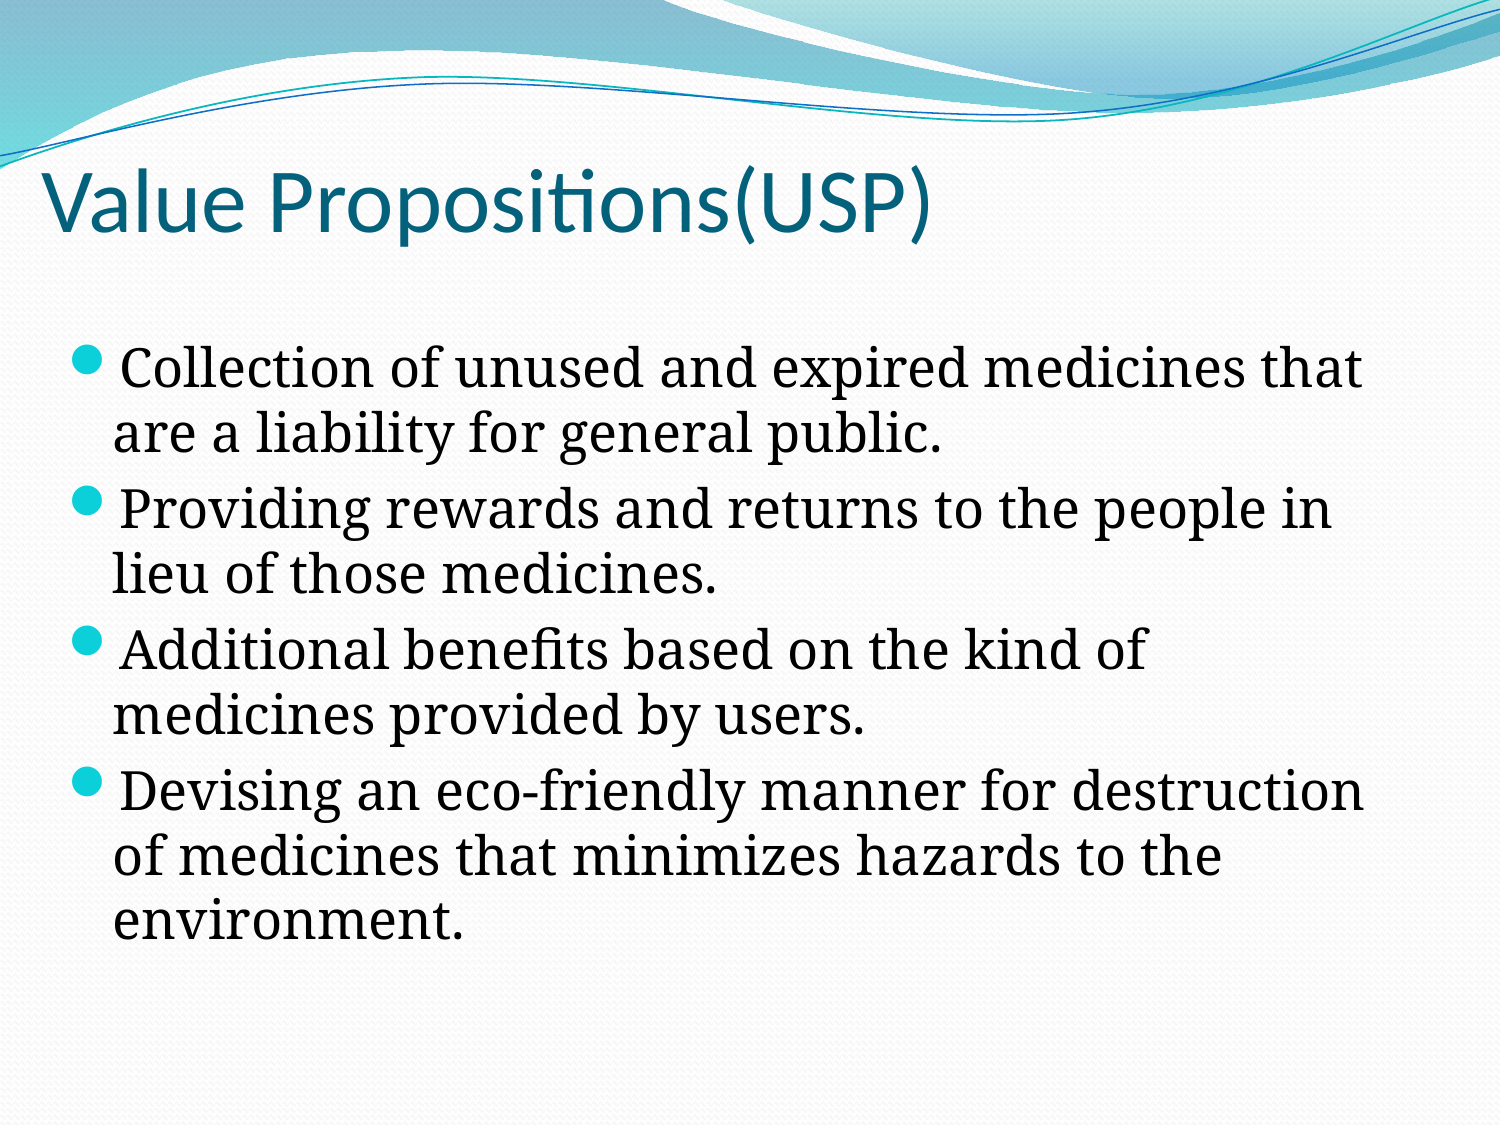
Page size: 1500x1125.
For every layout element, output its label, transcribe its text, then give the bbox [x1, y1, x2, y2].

title Value Propositions(USP) [41, 90, 1390, 251]
list Collection of unused and expired medicines that are a liability for general public. Providing rewards and returns to the people in lieu of those medicines. Additional benefits based on the kind of medicines provided by users. Devising an eco-friendly manner for destruction of medicines that minimizes hazards to the environment. [53, 326, 1402, 953]
